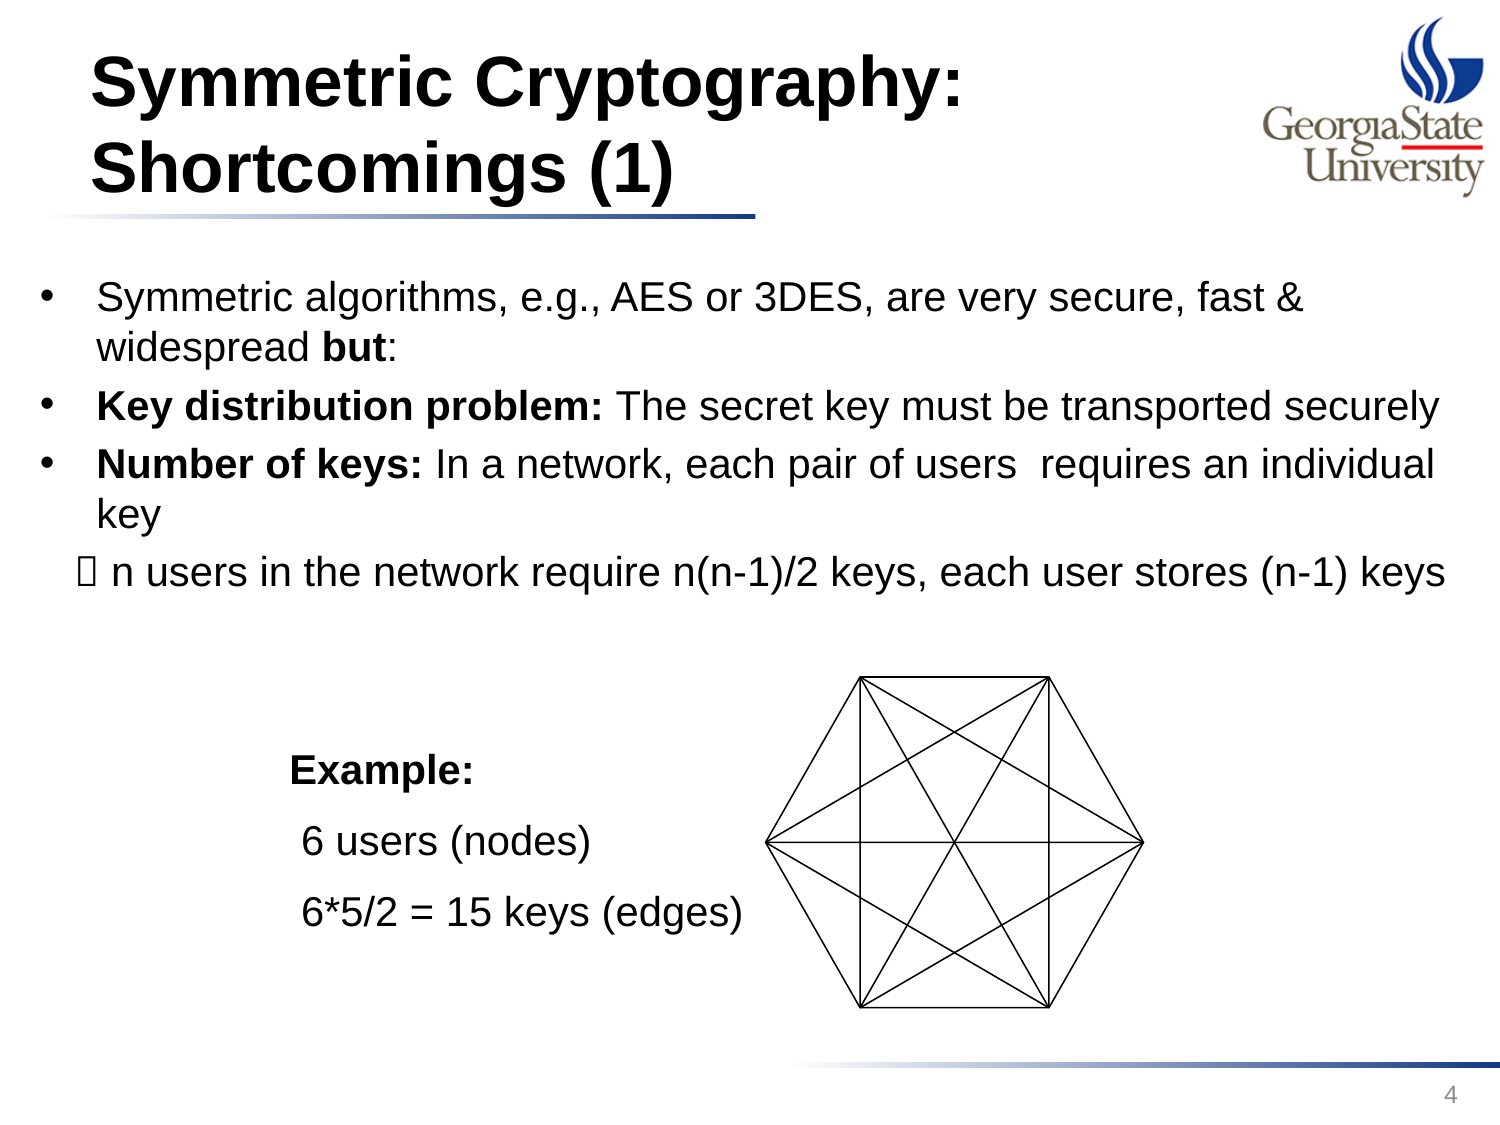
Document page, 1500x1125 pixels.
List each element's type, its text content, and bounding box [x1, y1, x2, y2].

text_box Example: 6 users (nodes) 6*5/2 = 15 keys (edges) [289, 742, 760, 935]
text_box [765, 676, 1144, 1008]
title Symmetric Cryptography: Shortcomings (1) [75, 27, 1234, 215]
slide_number 4 [1123, 1064, 1474, 1124]
picture [1247, 0, 1500, 216]
list Symmetric algorithms, e.g., AES or 3DES, are very secure, fast & widespread but: Key distribution problem: The secret key must be transported securely Number of keys: In a network, each pair of users requires an individual key  n users in the network require n(n-1)/2 keys, each user stores (n-1) keys [24, 262, 1475, 657]
